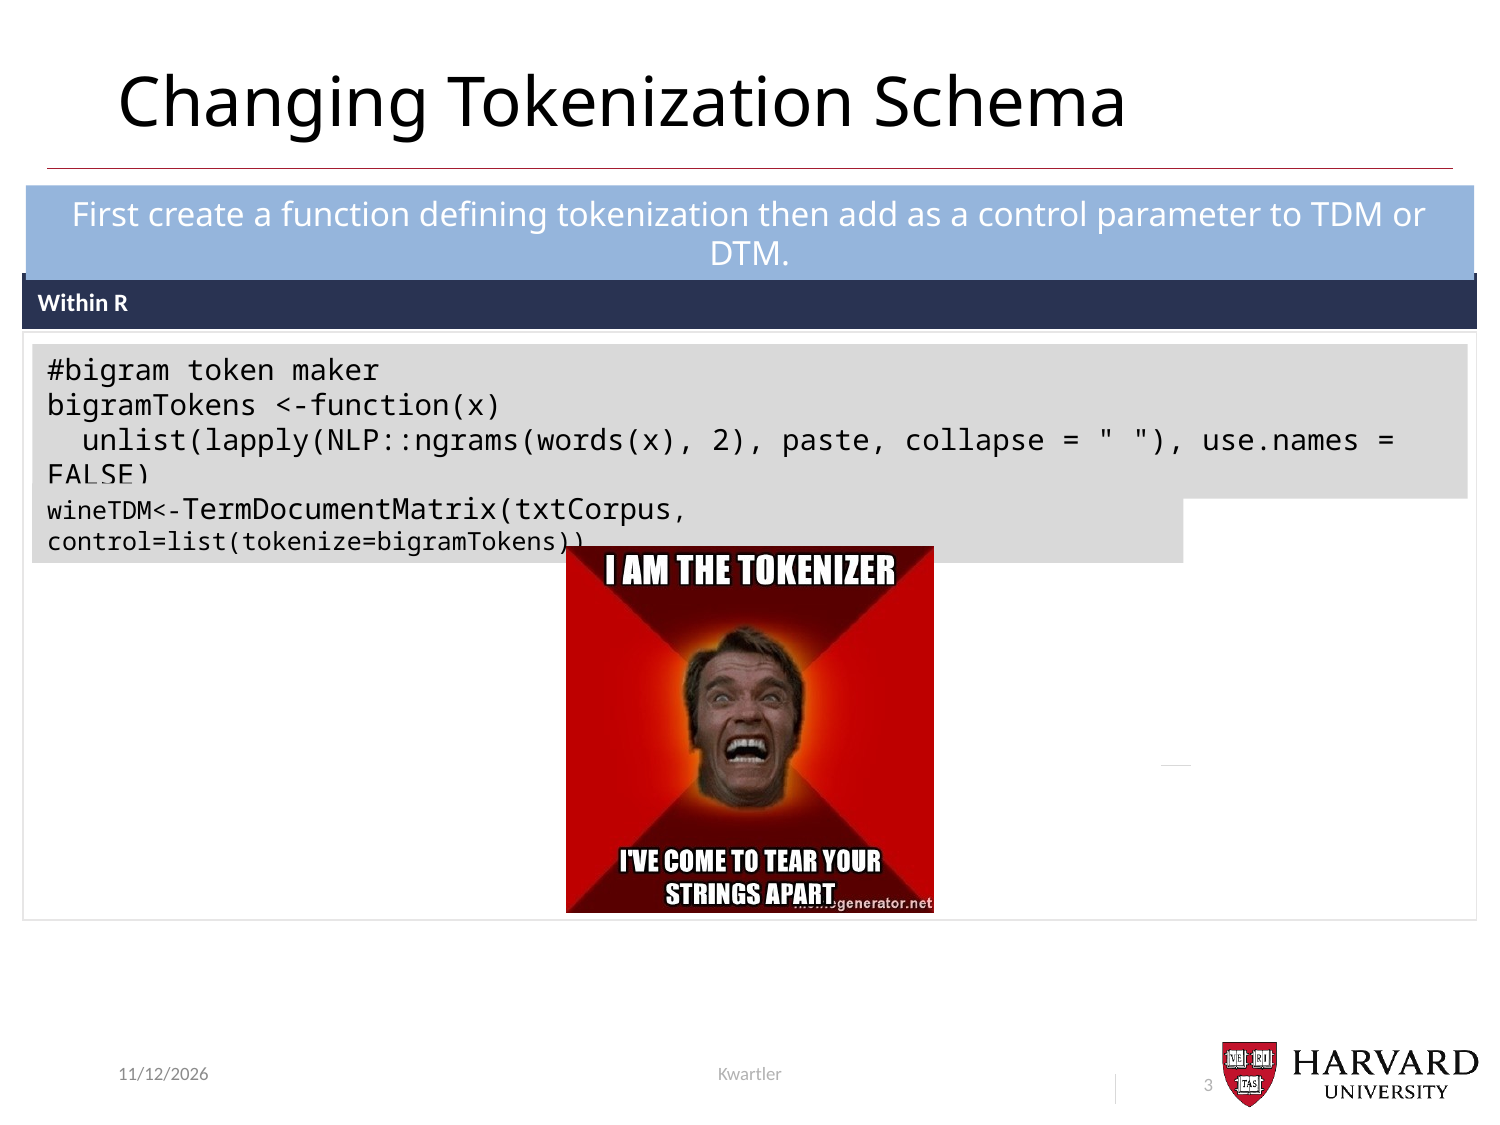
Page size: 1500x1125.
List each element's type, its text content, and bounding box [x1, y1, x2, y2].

text_box #bigram token maker bigramTokens <-function(x) unlist(lapply(NLP::ngrams(words(x), 2), paste, collapse = " "), use.names = FALSE) [32, 344, 1468, 499]
picture [1200, 1024, 1500, 1125]
picture [566, 546, 934, 913]
footer Kwartler [496, 1042, 1004, 1103]
text_box First create a function defining tokenization then add as a control parameter to TDM or DTM. [25, 185, 1475, 280]
text_box [22, 331, 1478, 921]
slide_number 3 [1188, 1042, 1330, 1103]
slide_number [103, 1042, 441, 1103]
title Changing Tokenization Schema [103, 59, 1397, 157]
text_box Within R [22, 273, 1478, 329]
text_box wineTDM<-TermDocumentMatrix(txtCorpus, control=list(tokenize=bigramTokens)) [32, 483, 1184, 563]
